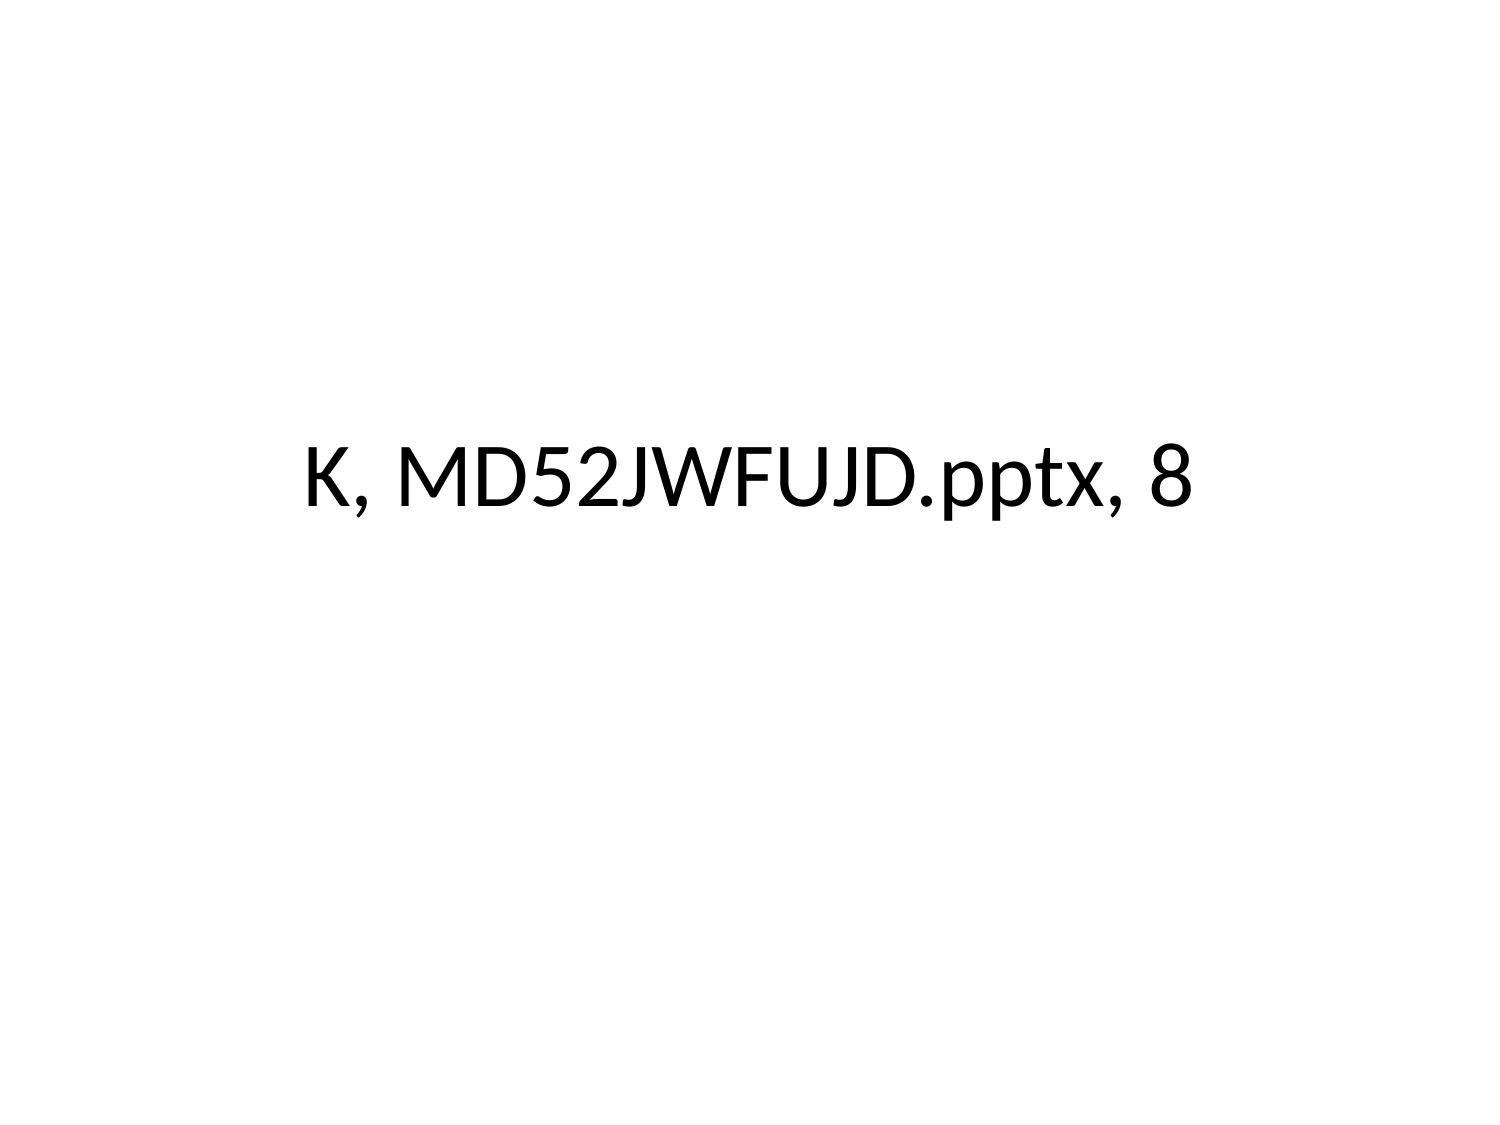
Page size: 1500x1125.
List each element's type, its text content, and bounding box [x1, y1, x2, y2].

title K, MD52JWFUJD.pptx, 8 [112, 349, 1388, 591]
